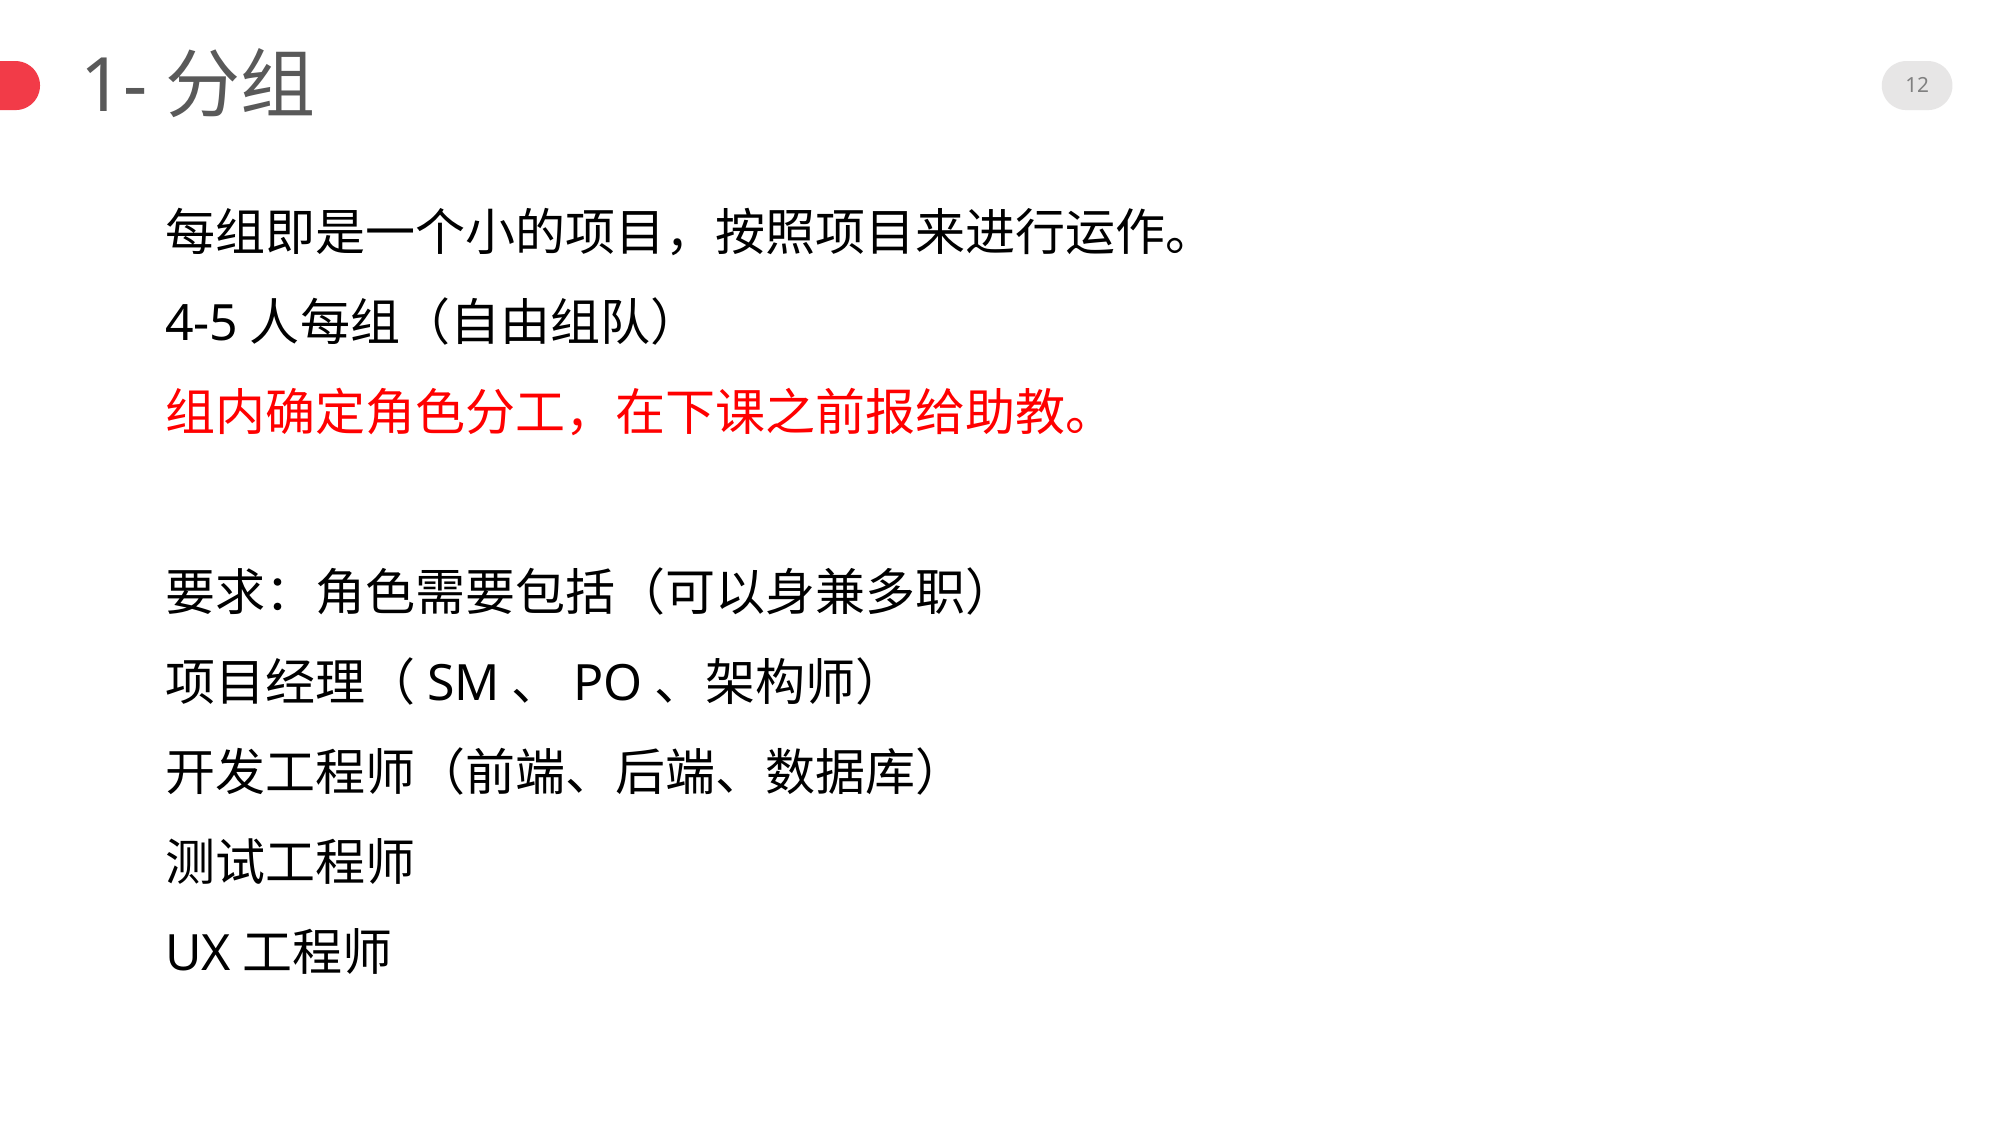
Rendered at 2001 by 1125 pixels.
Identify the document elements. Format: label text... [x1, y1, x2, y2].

text_box 每组即是一个小的项目，按照项目来进行运作。 4-5人每组（自由组队） 组内确定角色分工，在下课之前报给助教。 要求：角色需要包括（可以身兼多职） 项目经理（SM、PO、架构师） 开发工程师（前端、后端、数据库） 测试工程师 UX工程师 [150, 163, 1850, 1078]
slide_number 12 [1881, 53, 1953, 118]
list 1-分组 [80, 47, 1870, 121]
